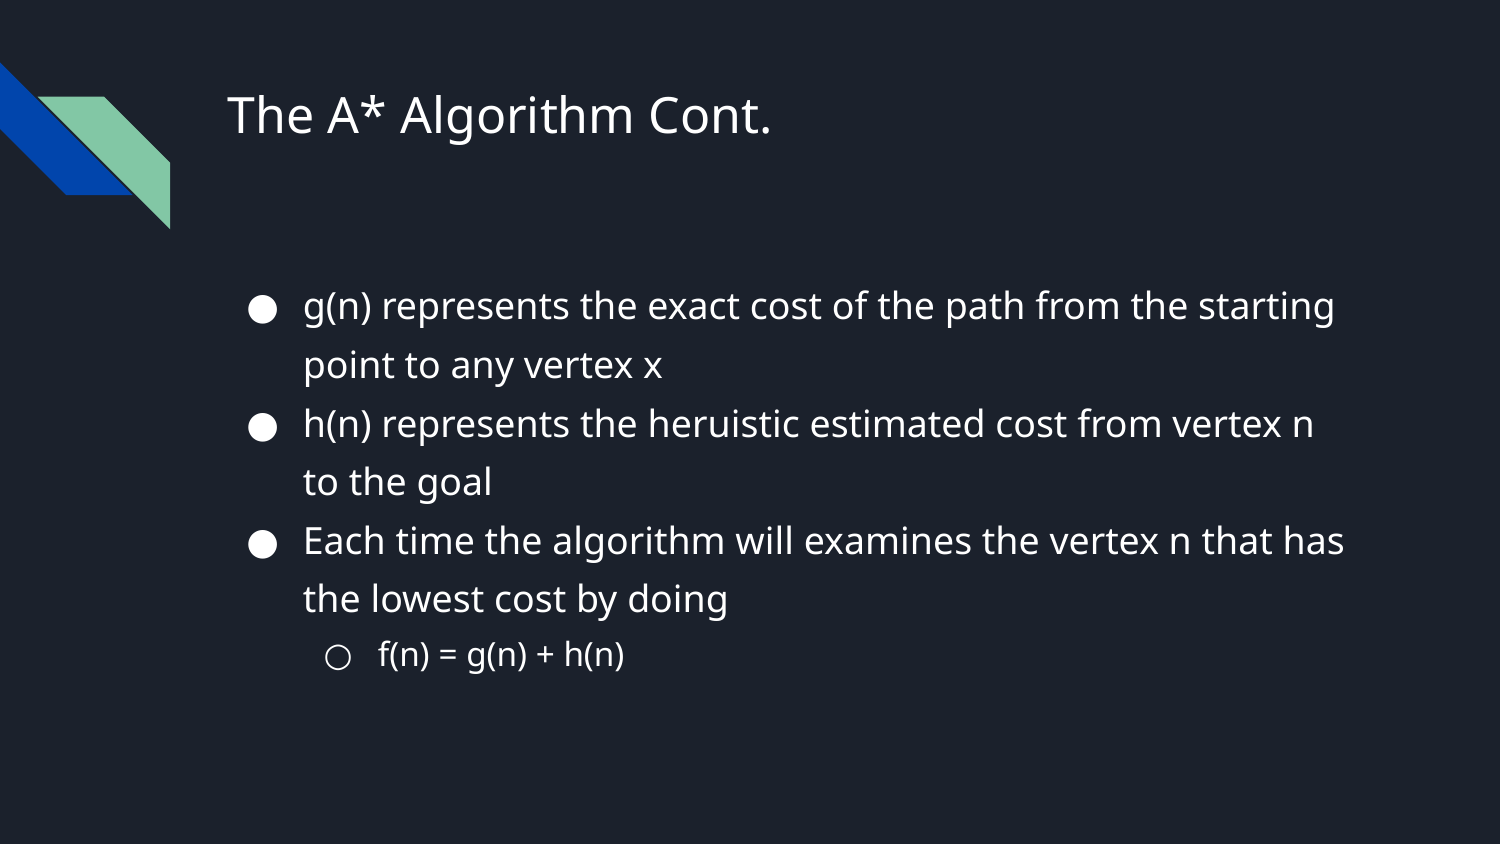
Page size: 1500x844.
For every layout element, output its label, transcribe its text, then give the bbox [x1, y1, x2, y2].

title The A* Algorithm Cont. [212, 64, 1368, 215]
list g(n) represents the exact cost of the path from the starting point to any vertex x h(n) represents the heruistic estimated cost from vertex n to the goal Each time the algorithm will examines the vertex n that has the lowest cost by doing f(n) = g(n) + h(n) [212, 257, 1368, 735]
